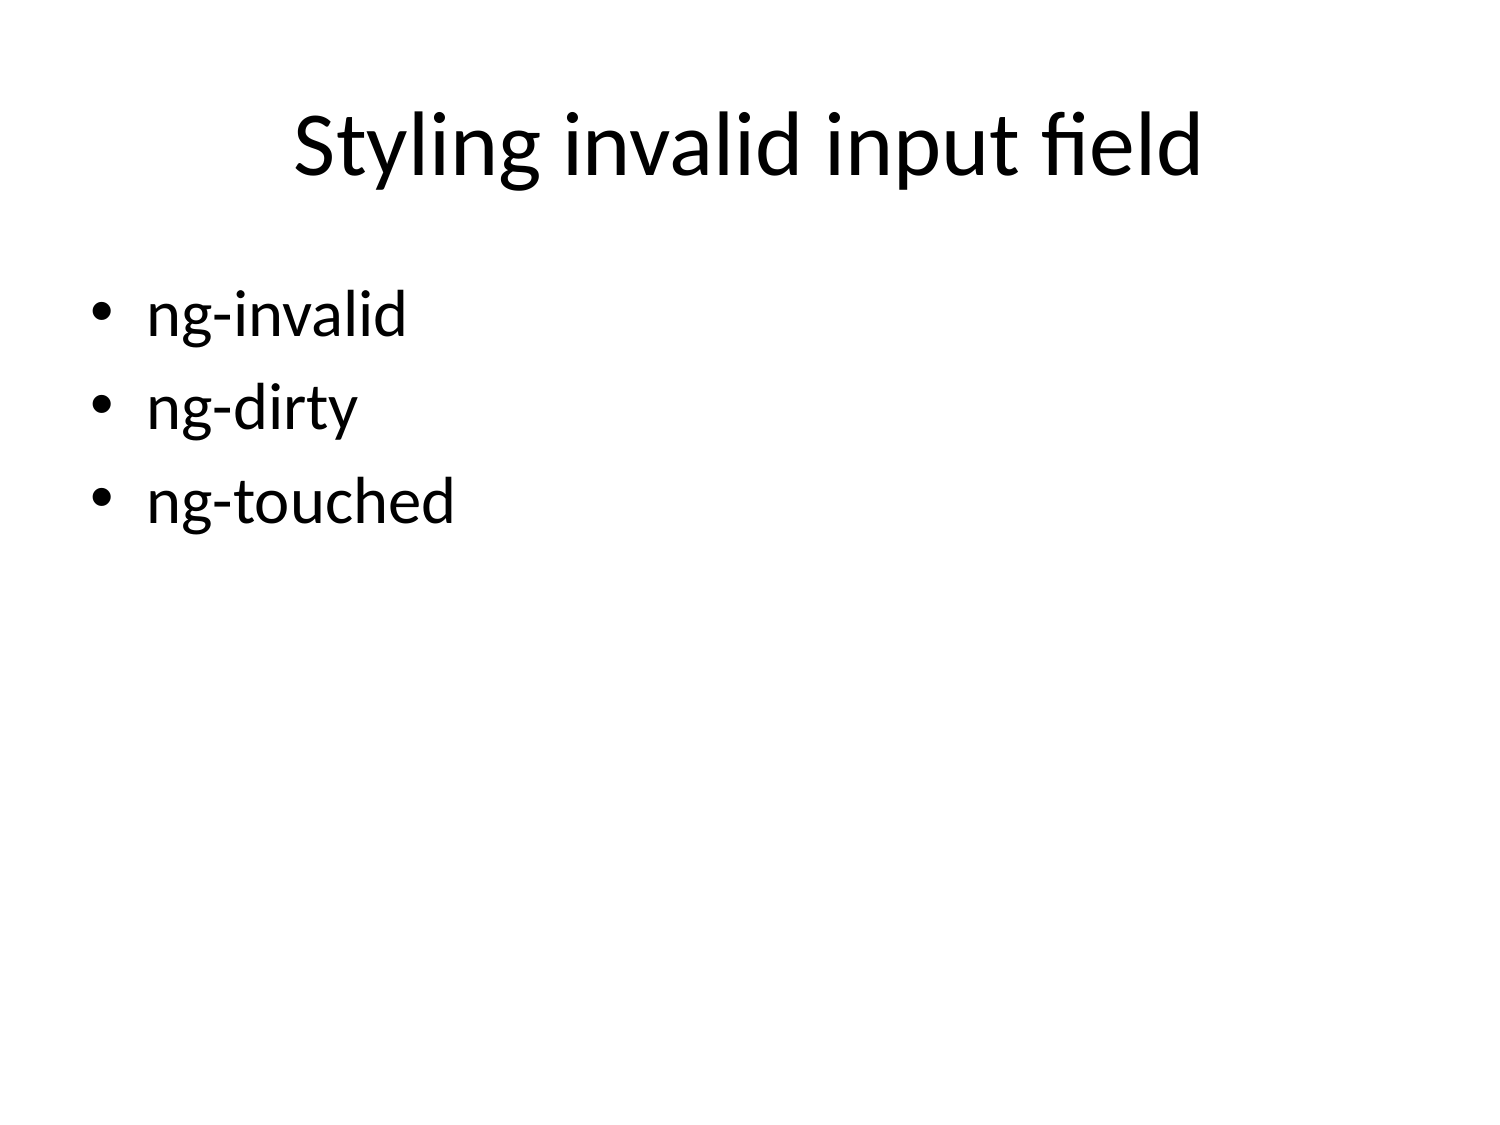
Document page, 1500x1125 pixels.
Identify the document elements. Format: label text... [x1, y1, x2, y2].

list ng-invalid ng-dirty ng-touched [75, 262, 1425, 1005]
title Styling invalid input field [75, 45, 1425, 233]
